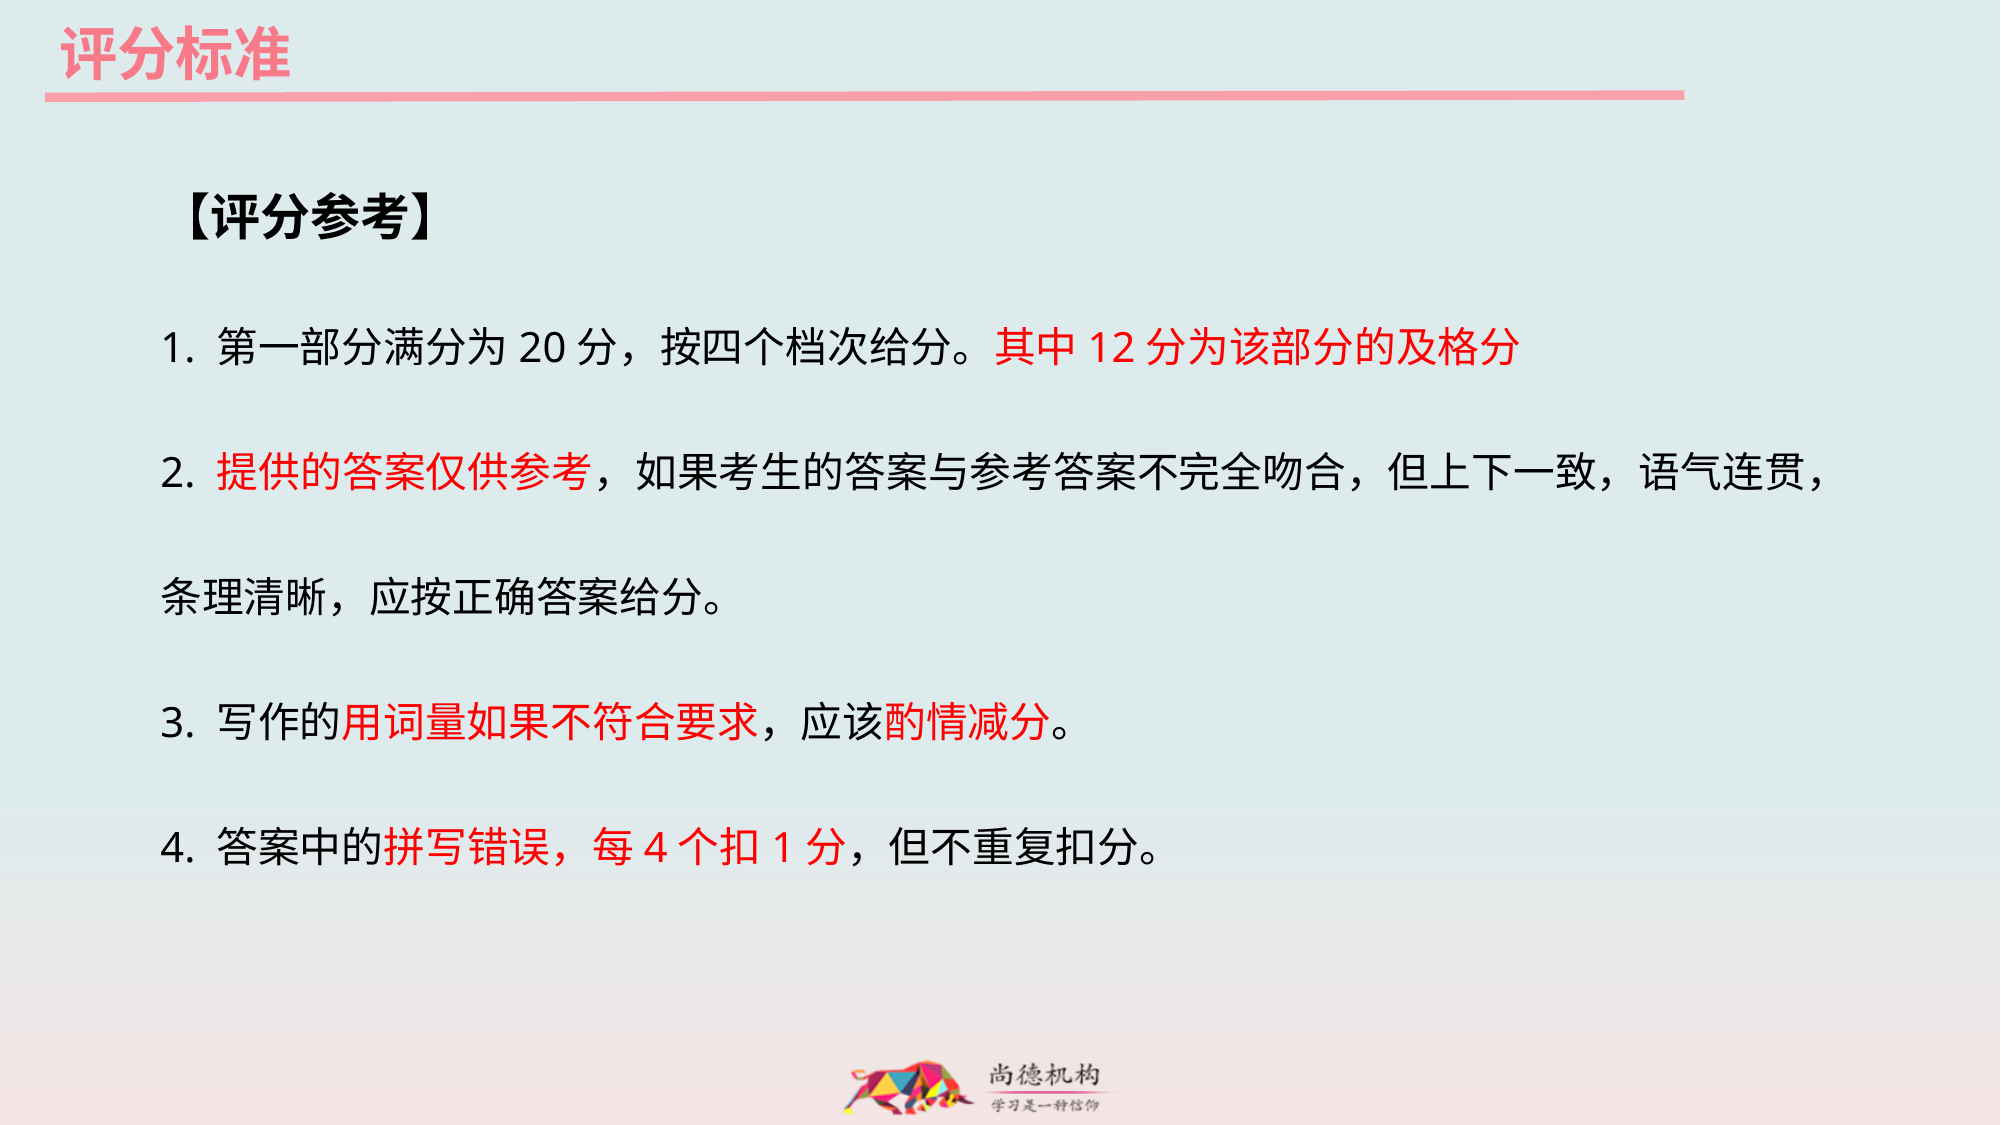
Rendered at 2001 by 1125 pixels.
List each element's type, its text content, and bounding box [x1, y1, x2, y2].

picture [835, 1053, 1285, 1125]
text_box 【评分参考】 1. 第一部分满分为20分，按四个档次给分。其中12分为该部分的及格分 2. 提供的答案仅供参考，如果考生的答案与参考答案不完全吻合，但上下一致，语气连贯，条理清晰，应按正确答案给分。 3. 写作的用词量如果不符合要求，应该酌情减分。 4. 答案中的拼写错误，每4个扣1分，但不重复扣分。 [145, 134, 1821, 983]
text_box 评分标准 [44, 9, 1299, 95]
